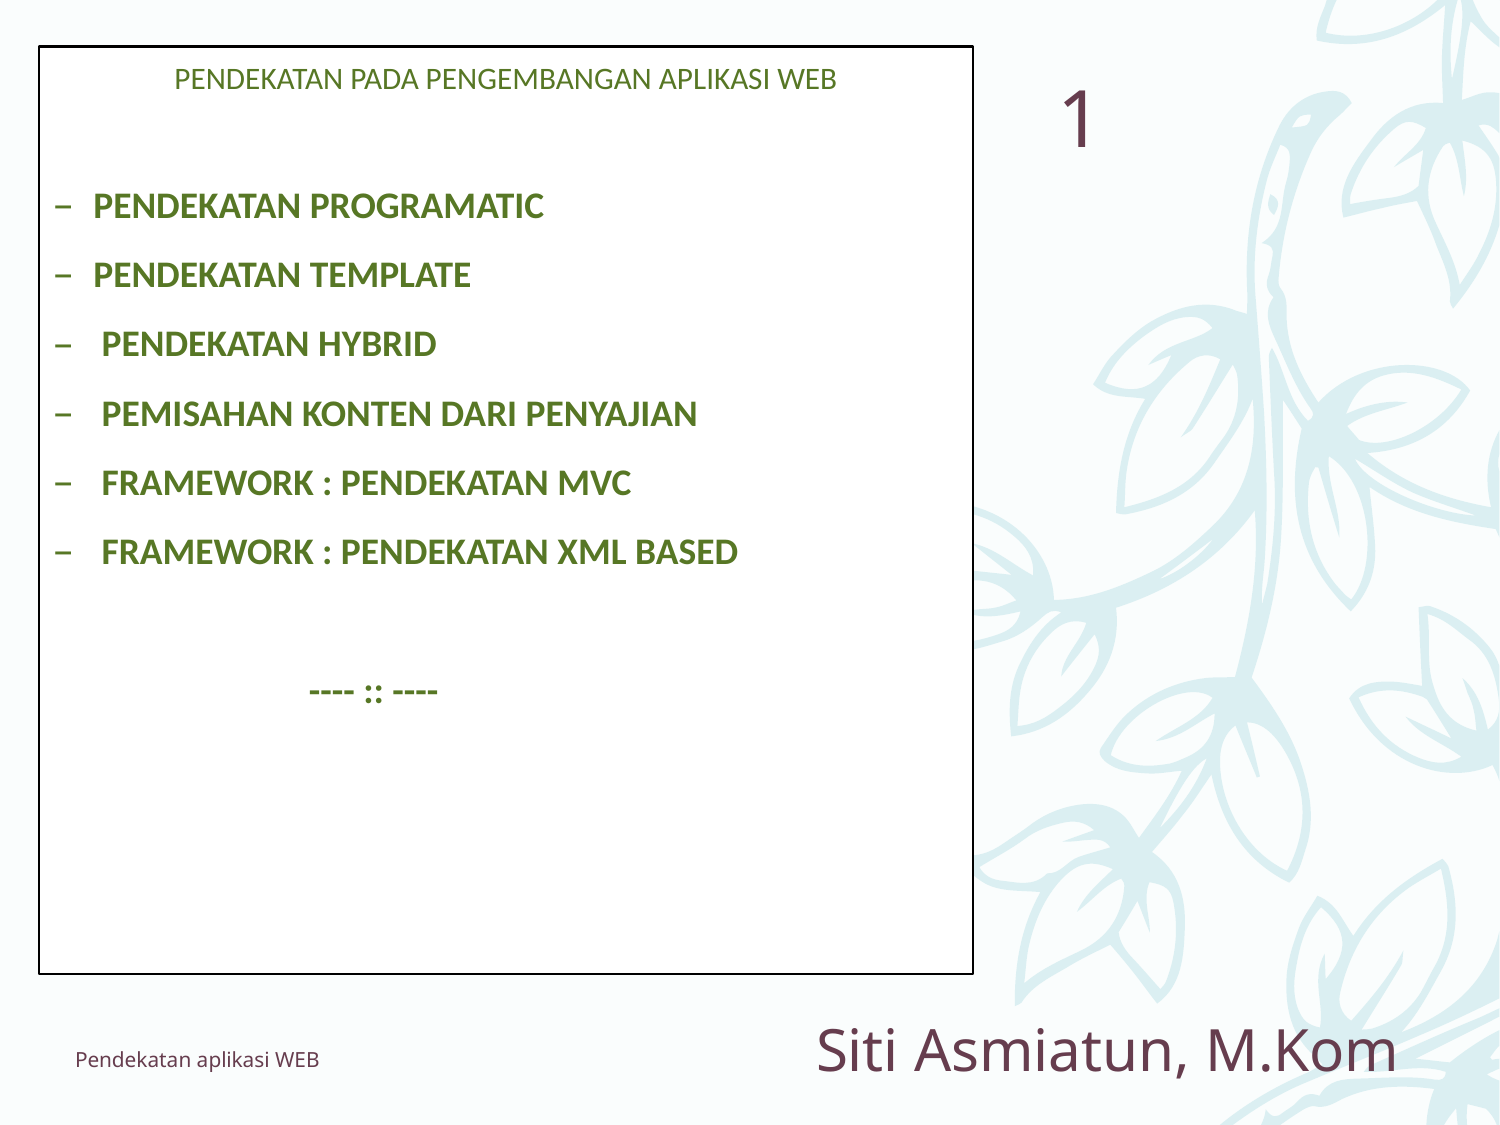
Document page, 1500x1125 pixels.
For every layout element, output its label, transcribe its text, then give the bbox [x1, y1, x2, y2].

list PENDEKATAN PADA PENGEMBANGAN APLIKASI WEB PENDEKATAN PROGRAMATIC PENDEKATAN TEMPLATE PENDEKATAN HYBRID PEMISAHAN KONTEN DARI PENYAJIAN FRAMEWORK : PENDEKATAN MVC FRAMEWORK : PENDEKATAN XML BASED ---- :: ---- [38, 45, 974, 975]
title Siti Asmiatun, M.Kom [801, 814, 1500, 1092]
footer Pendekatan aplikasi WEB [60, 1031, 801, 1092]
slide_number 1 [1042, 61, 1440, 196]
